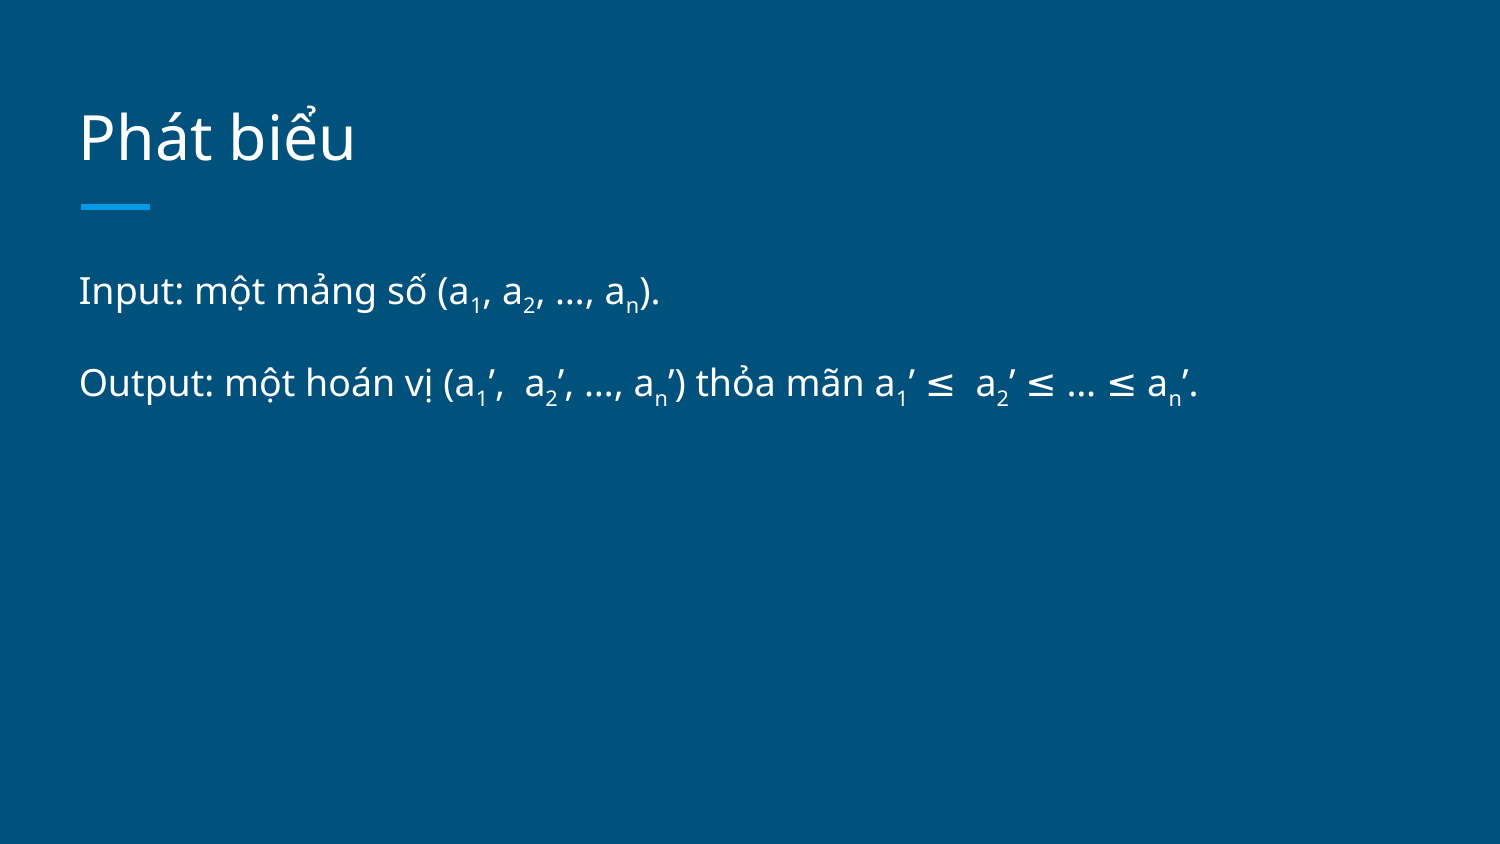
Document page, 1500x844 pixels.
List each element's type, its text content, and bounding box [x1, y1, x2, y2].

title Phát biểu [63, 75, 1437, 188]
list Input: một mảng số (a1, a2, …, an). Output: một hoán vị (a1’, a2’, …, an’) thỏa mãn a1’ ≤ a2’ ≤ … ≤ an’. [63, 244, 1437, 750]
